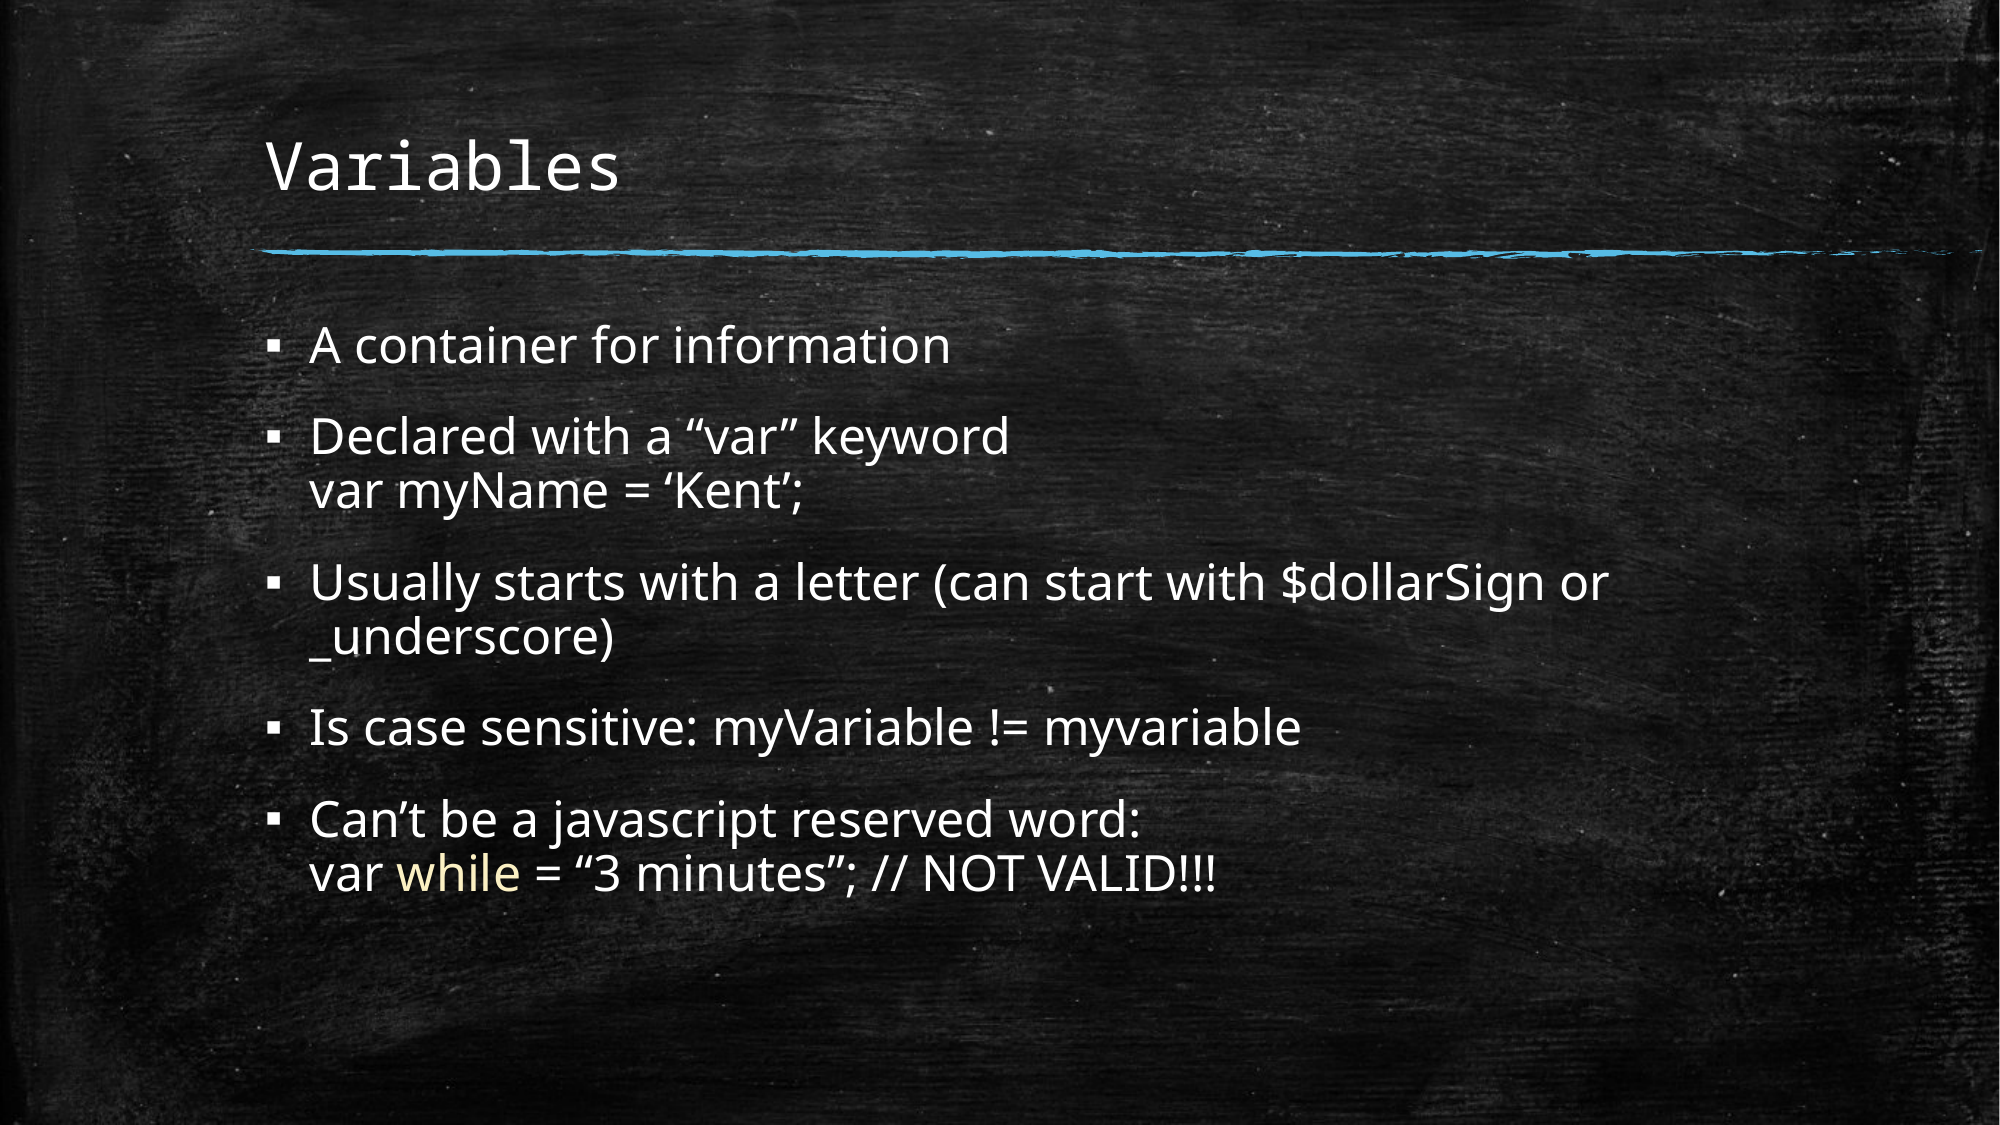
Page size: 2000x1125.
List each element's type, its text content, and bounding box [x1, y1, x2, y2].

title Variables [249, 45, 1750, 213]
list A container for information Declared with a “var” keyword var myName = ‘Kent’; Usually starts with a letter (can start with $dollarSign or _underscore) Is case sensitive: myVariable != myvariable Can’t be a javascript reserved word: var while = “3 minutes”; // NOT VALID!!! [249, 312, 1750, 1013]
